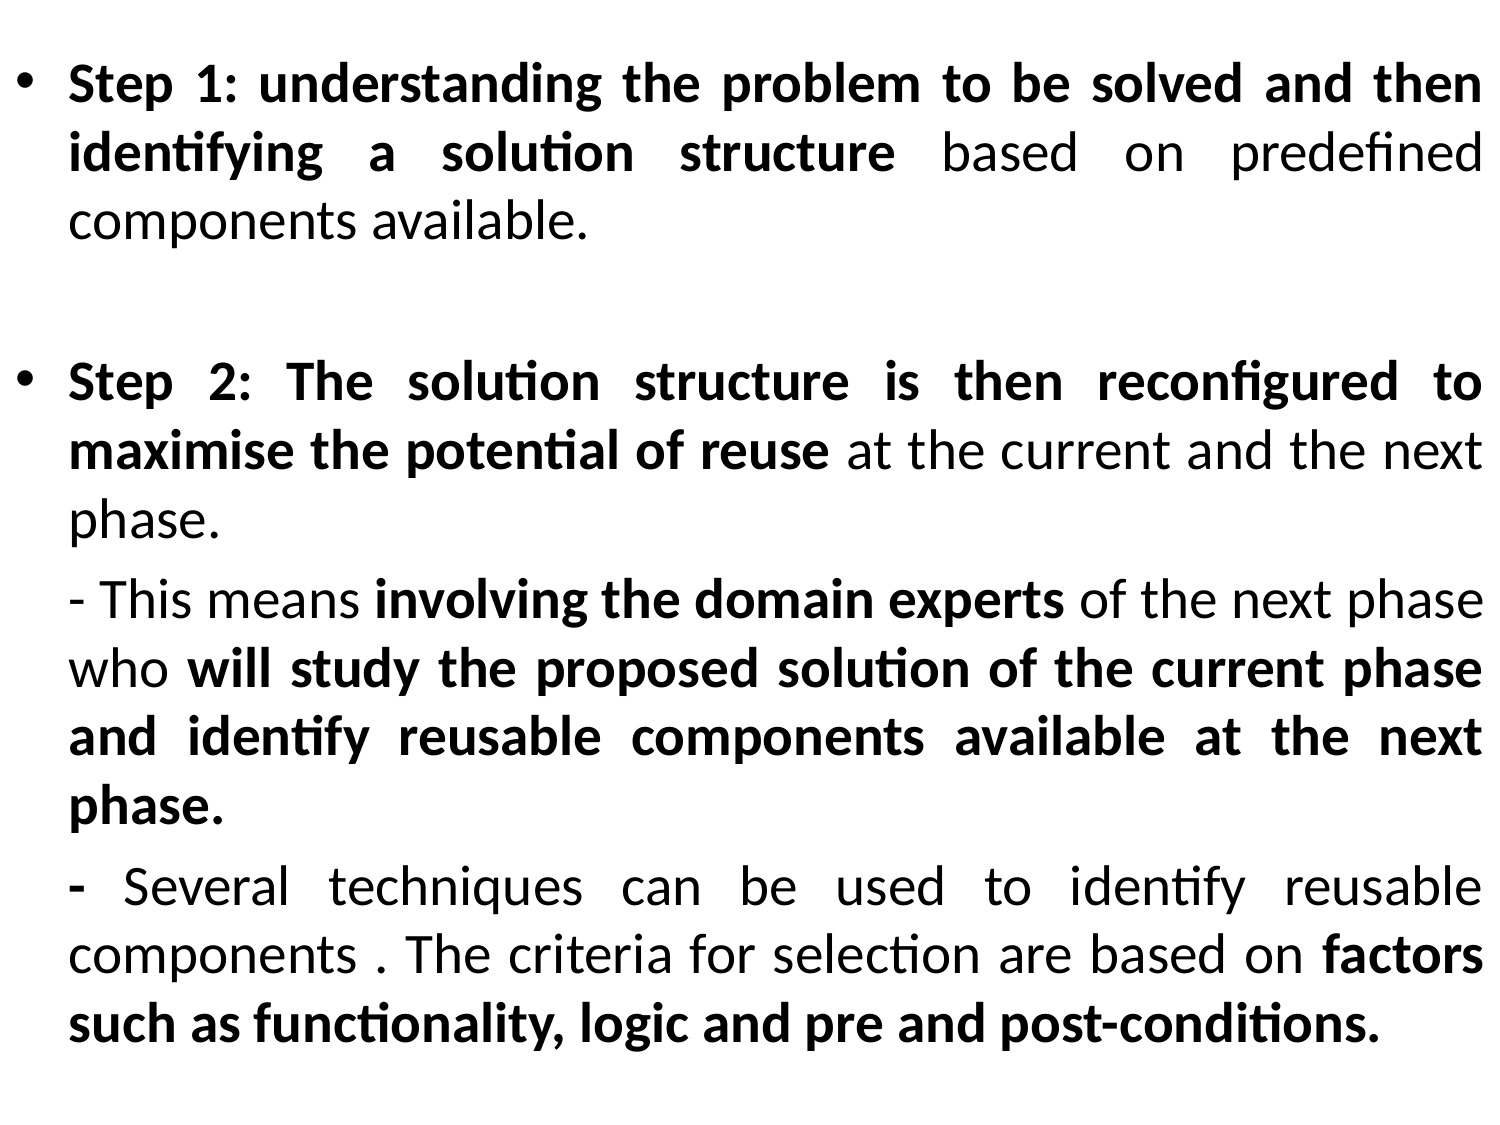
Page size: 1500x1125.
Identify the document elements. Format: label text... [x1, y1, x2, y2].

list Step 1: understanding the problem to be solved and then identifying a solution structure based on predefined components available. Step 2: The solution structure is then reconfigured to maximise the potential of reuse at the current and the next phase. - This means involving the domain experts of the next phase who will study the proposed solution of the current phase and identify reusable components available at the next phase. - Several techniques can be used to identify reusable components . The criteria for selection are based on factors such as functionality, logic and pre and post-conditions. [0, 37, 1500, 1125]
